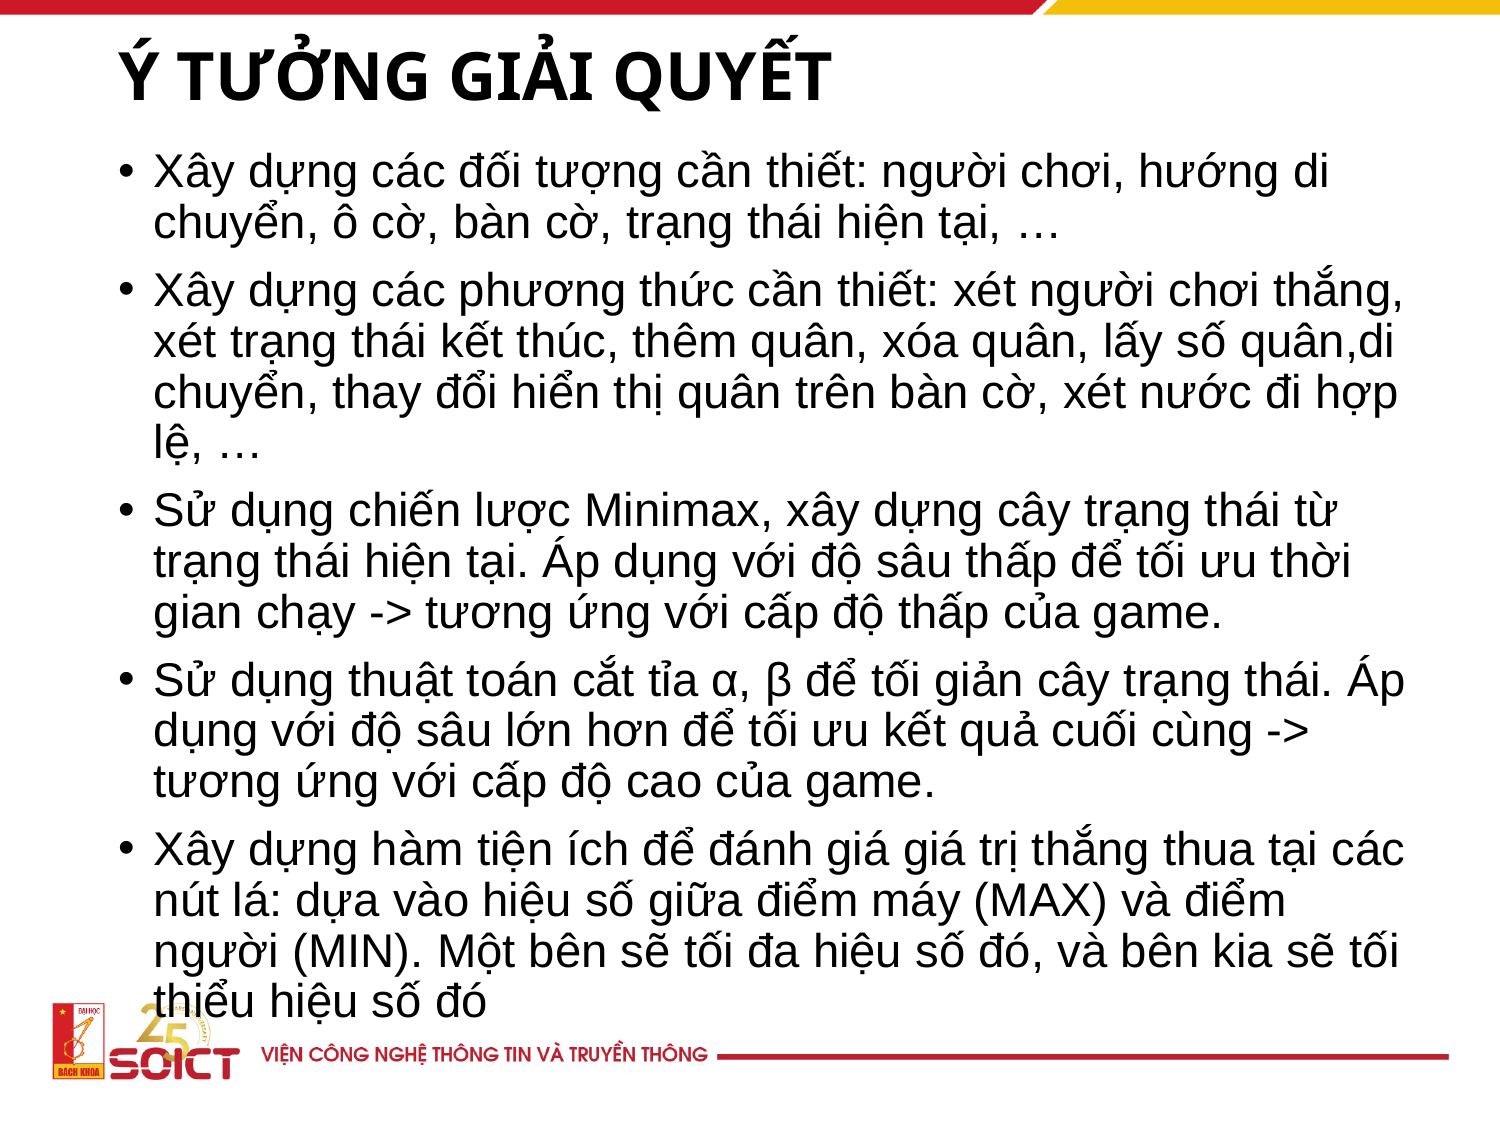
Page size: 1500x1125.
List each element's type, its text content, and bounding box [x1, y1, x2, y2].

title Ý TƯỞNG GIẢI QUYẾT [103, 18, 1397, 139]
picture [0, 0, 1500, 1125]
slide_number 18 [1059, 1042, 1397, 1103]
list Xây dựng các đối tượng cần thiết: người chơi, hướng di chuyển, ô cờ, bàn cờ, trạng thái hiện tại, … Xây dựng các phương thức cần thiết: xét người chơi thắng, xét trạng thái kết thúc, thêm quân, xóa quân, lấy số quân,di chuyển, thay đổi hiển thị quân trên bàn cờ, xét nước đi hợp lệ, … Sử dụng chiến lược Minimax, xây dựng cây trạng thái từ trạng thái hiện tại. Áp dụng với độ sâu thấp để tối ưu thời gian chạy -> tương ứng với cấp độ thấp của game. Sử dụng thuật toán cắt tỉa α, β để tối giản cây trạng thái. Áp dụng với độ sâu lớn hơn để tối ưu kết quả cuối cùng -> tương ứng với cấp độ cao của game. Xây dựng hàm tiện ích để đánh giá giá trị thắng thua tại các nút lá: dựa vào hiệu số giữa điểm máy (MAX) và điểm người (MIN). Một bên sẽ tối đa hiệu số đó, và bên kia sẽ tối thiểu hiệu số đó [103, 139, 1429, 1044]
